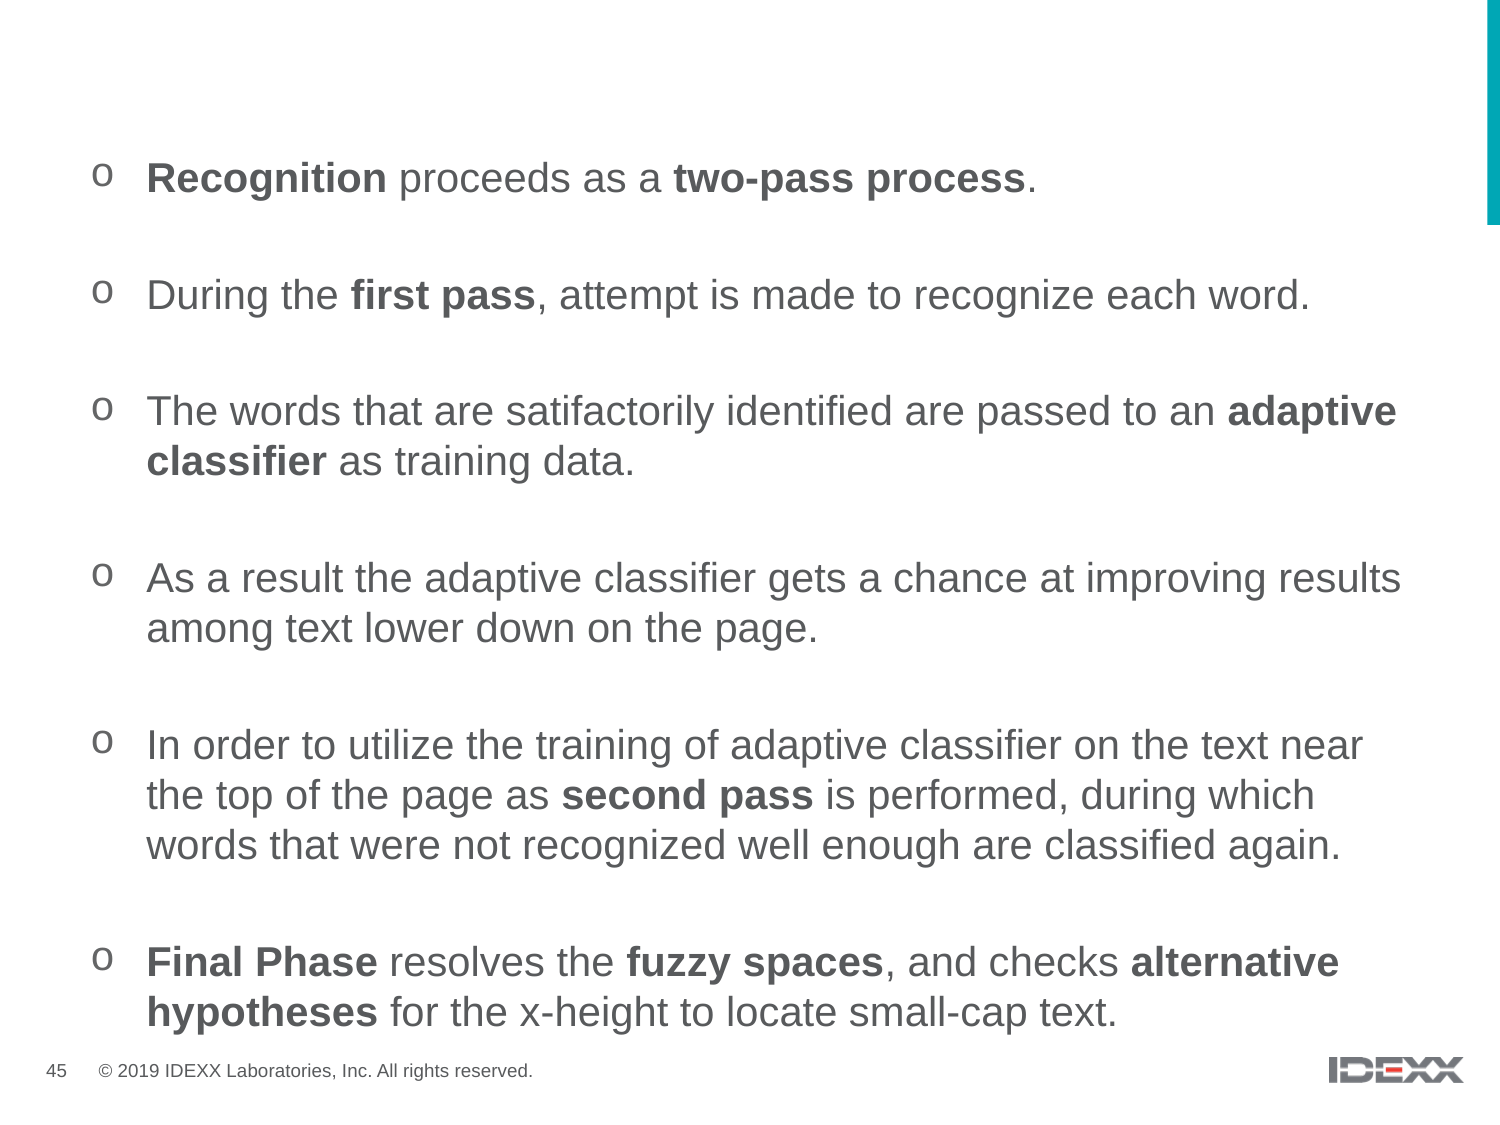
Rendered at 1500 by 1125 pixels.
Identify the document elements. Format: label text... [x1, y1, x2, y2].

list Recognition proceeds as a two-pass process. During the first pass, attempt is made to recognize each word. The words that are satifactorily identified are passed to an adaptive classifier as training data. As a result the adaptive classifier gets a chance at improving results among text lower down on the page. In order to utilize the training of adaptive classifier on the text near the top of the page as second pass is performed, during which words that were not recognized well enough are classified again. Final Phase resolves the fuzzy spaces, and checks alternative hypotheses for the x-height to locate small-cap text. [75, 143, 1425, 1125]
picture [1425, 1057, 1464, 1083]
